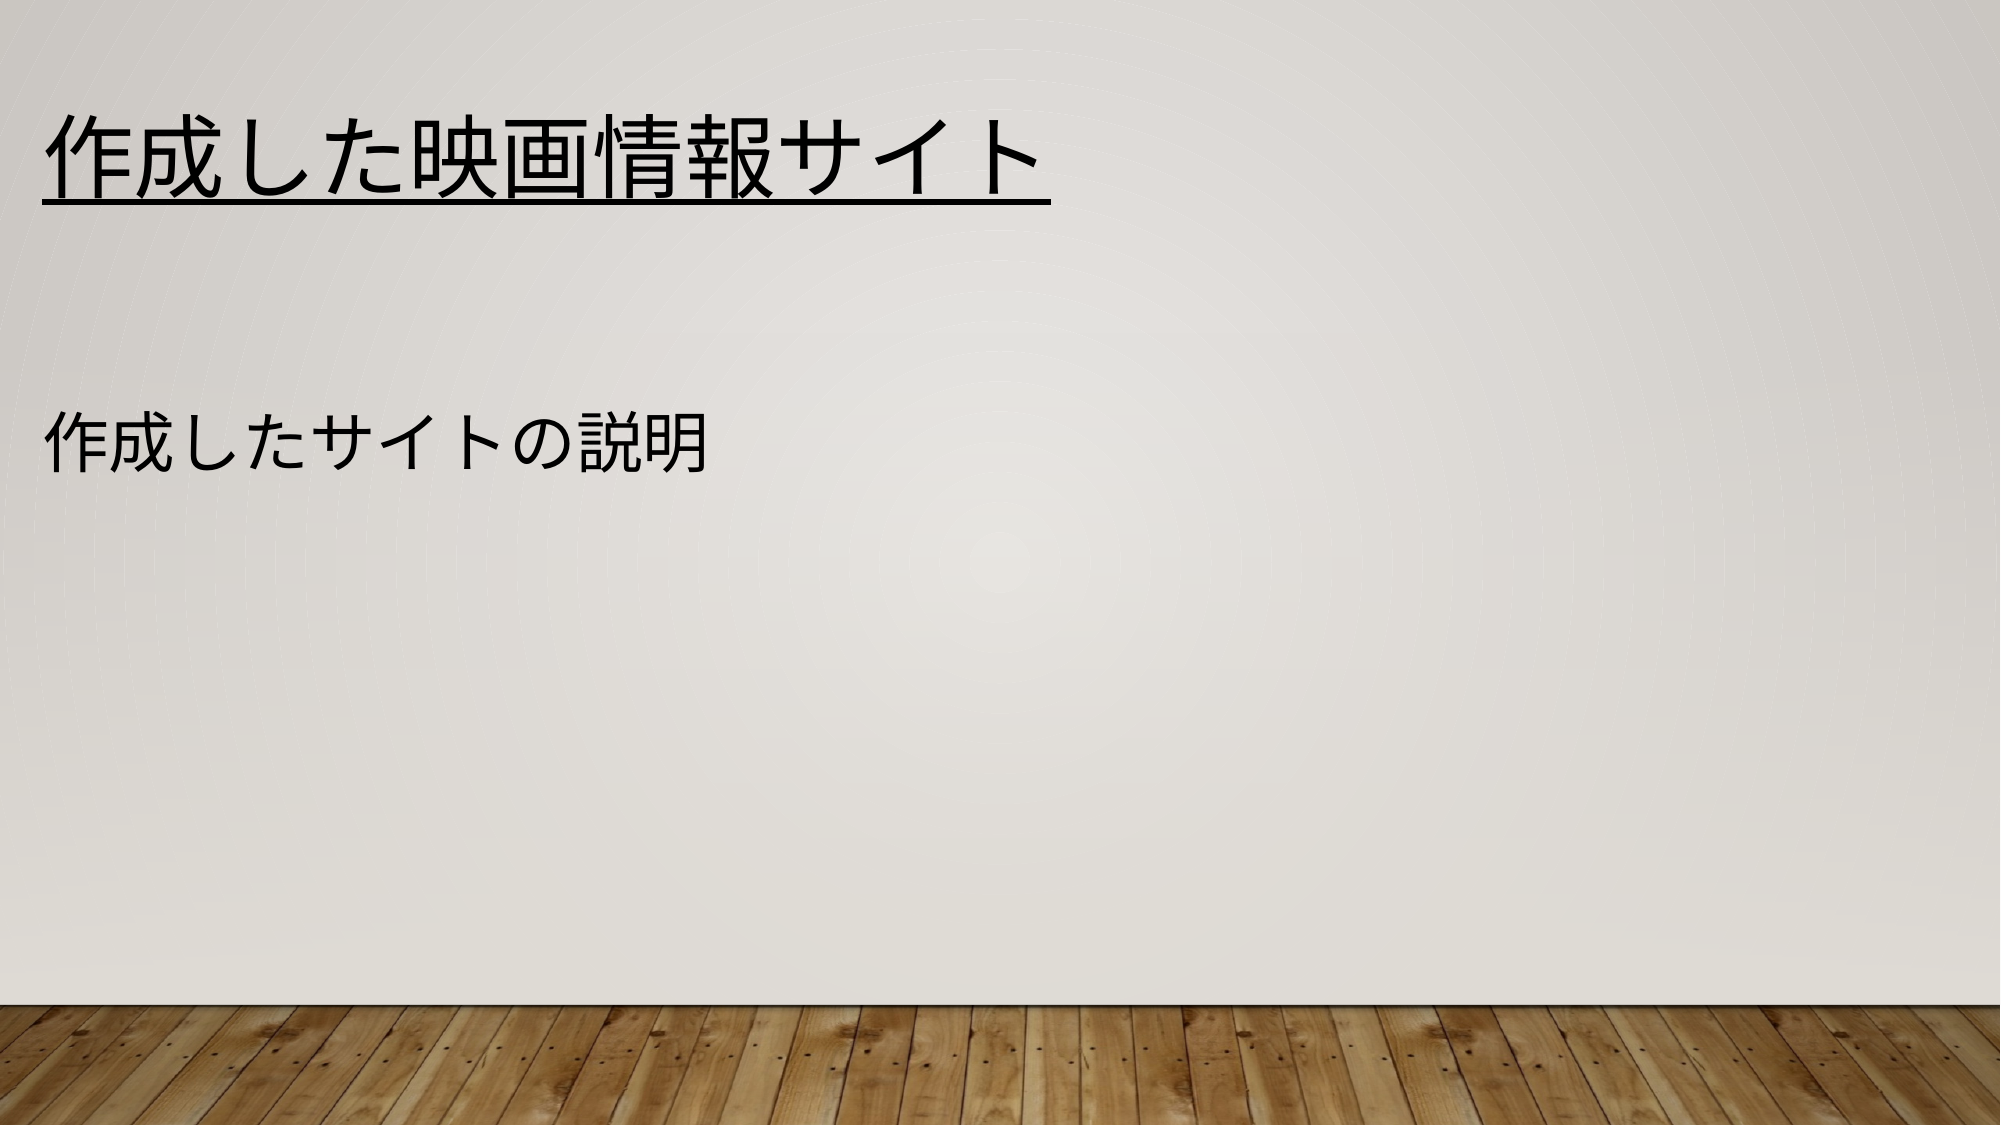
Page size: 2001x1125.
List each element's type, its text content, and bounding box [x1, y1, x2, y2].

text_box 作成したサイトの説明 [27, 377, 1823, 489]
picture [0, 1005, 2000, 1125]
text_box 作成した映画情報サイト [27, 92, 1606, 218]
